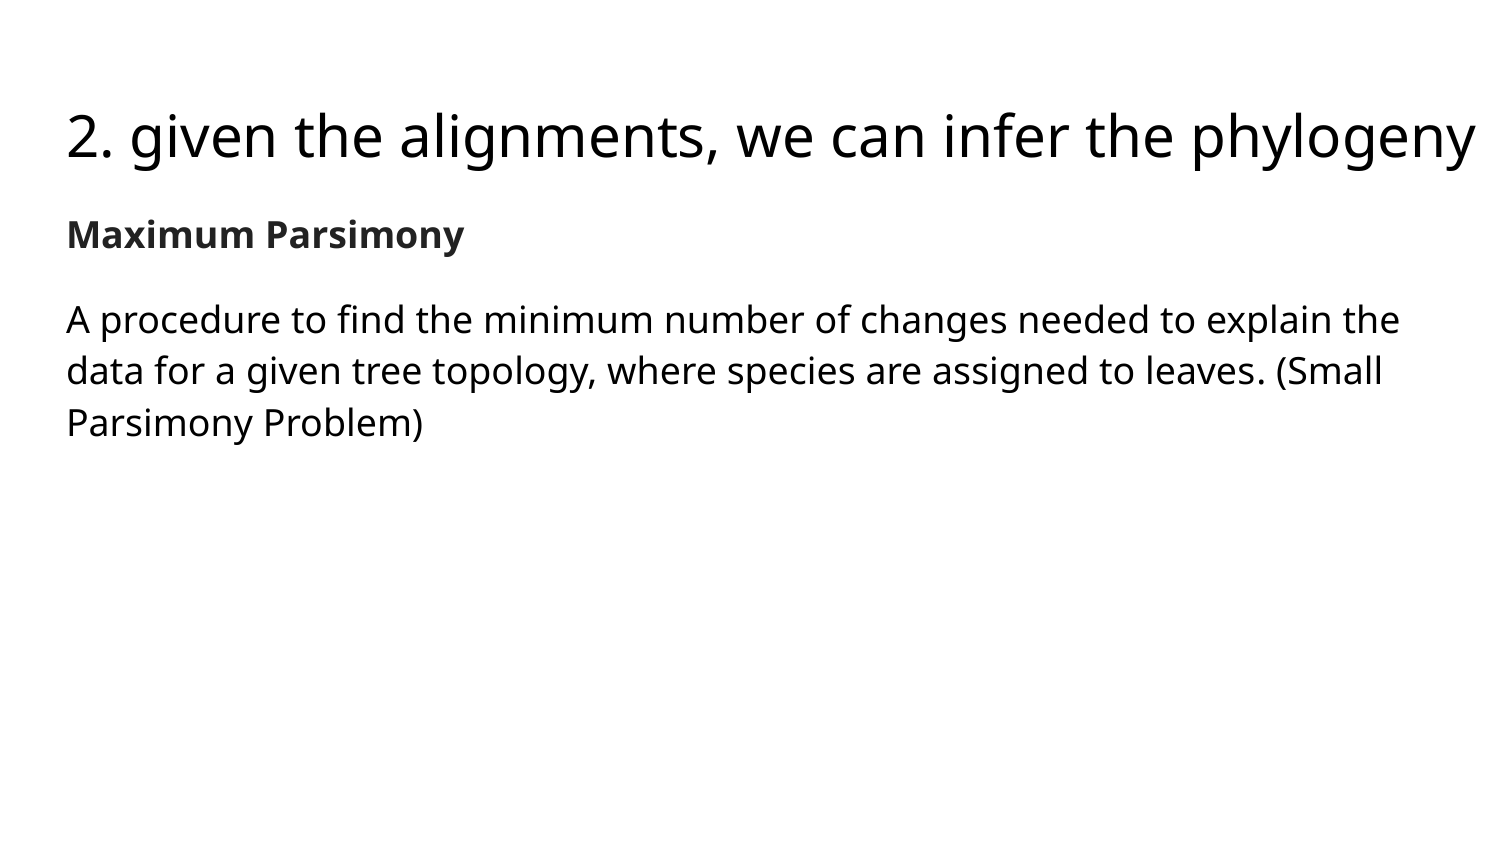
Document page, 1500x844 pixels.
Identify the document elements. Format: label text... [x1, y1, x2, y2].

list Maximum Parsimony A procedure to find the minimum number of changes needed to explain the data for a given tree topology, where species are assigned to leaves. (Small Parsimony Problem) [51, 189, 1449, 750]
title 2. given the alignments, we can infer the phylogeny [51, 84, 1500, 179]
